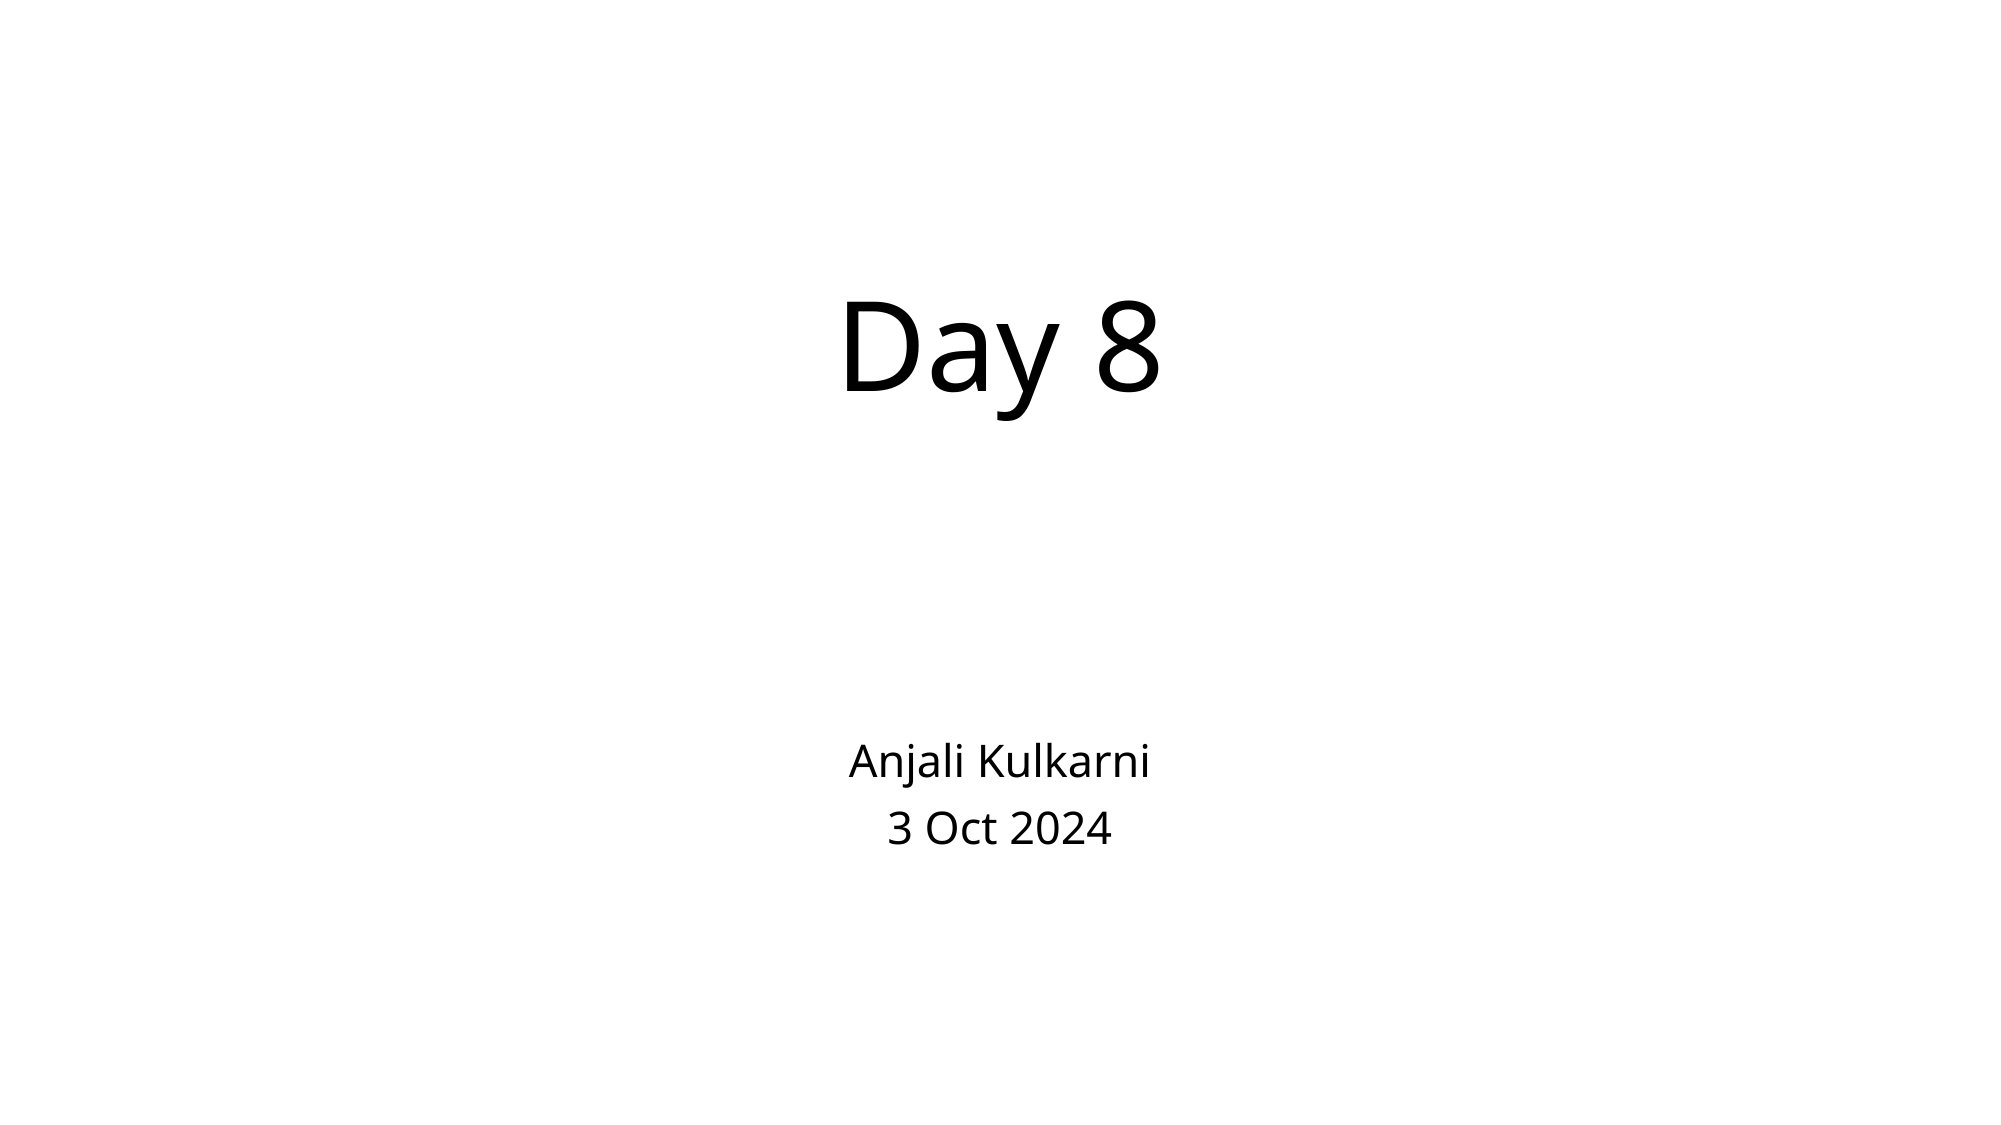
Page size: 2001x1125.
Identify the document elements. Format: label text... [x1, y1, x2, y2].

subtitle Anjali Kulkarni 3 Oct 2024 [249, 590, 1750, 863]
title Day 8 [249, 184, 1750, 576]
